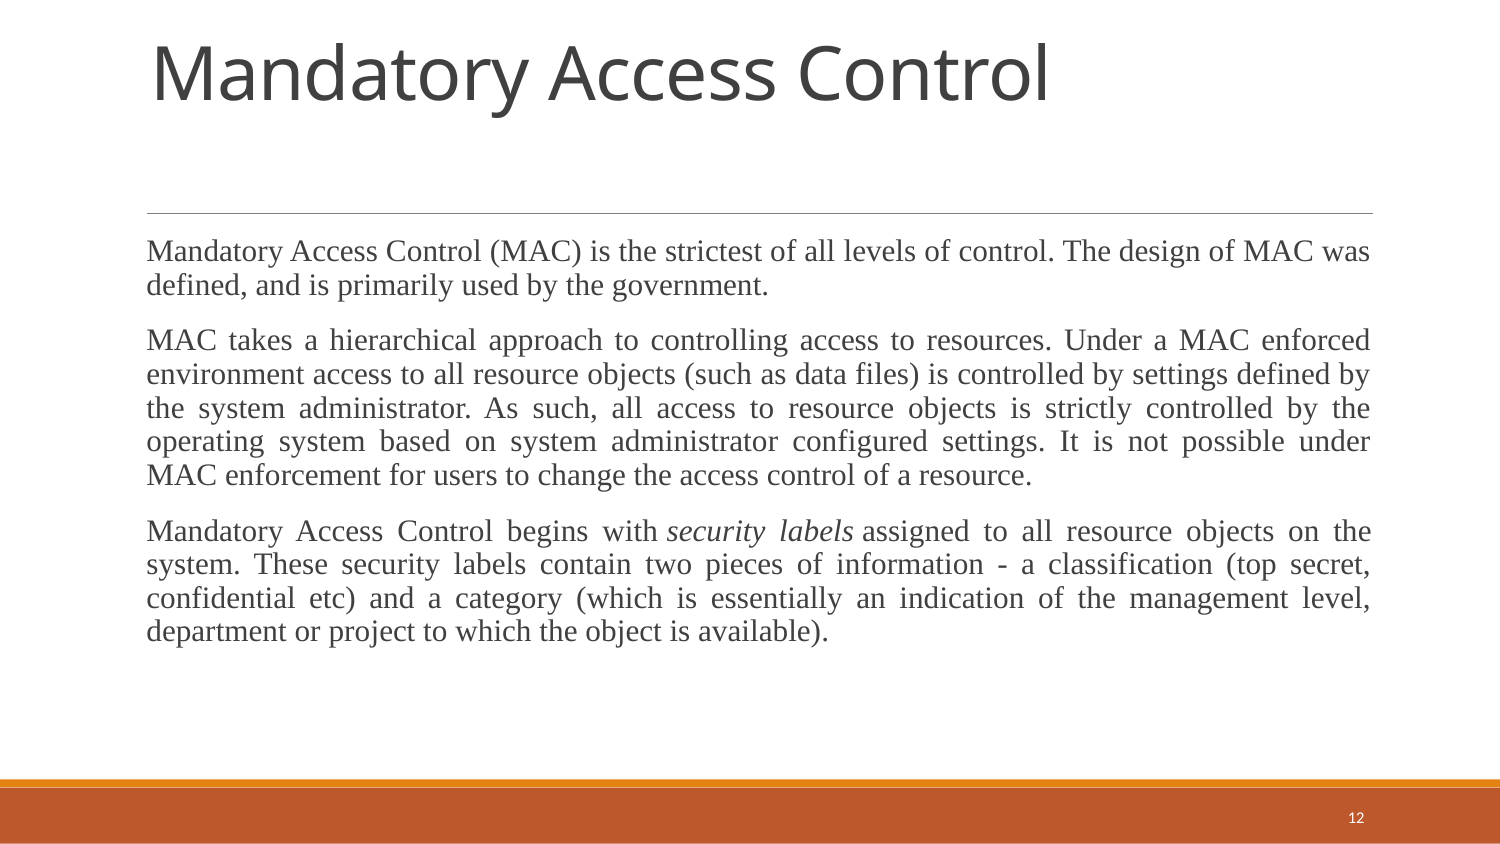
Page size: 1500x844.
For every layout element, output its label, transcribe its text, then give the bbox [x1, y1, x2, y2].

title Mandatory Access Control [135, 35, 1373, 214]
slide_number 12 [1218, 794, 1380, 840]
list Mandatory Access Control (MAC) is the strictest of all levels of control. The design of MAC was defined, and is primarily used by the government. MAC takes a hierarchical approach to controlling access to resources. Under a MAC enforced environment access to all resource objects (such as data files) is controlled by settings defined by the system administrator. As such, all access to resource objects is strictly controlled by the operating system based on system administrator configured settings. It is not possible under MAC enforcement for users to change the access control of a resource. Mandatory Access Control begins with security labels assigned to all resource objects on the system. These security labels contain two pieces of information - a classification (top secret, confidential etc) and a category (which is essentially an indication of the management level, department or project to which the object is available). [135, 227, 1373, 723]
